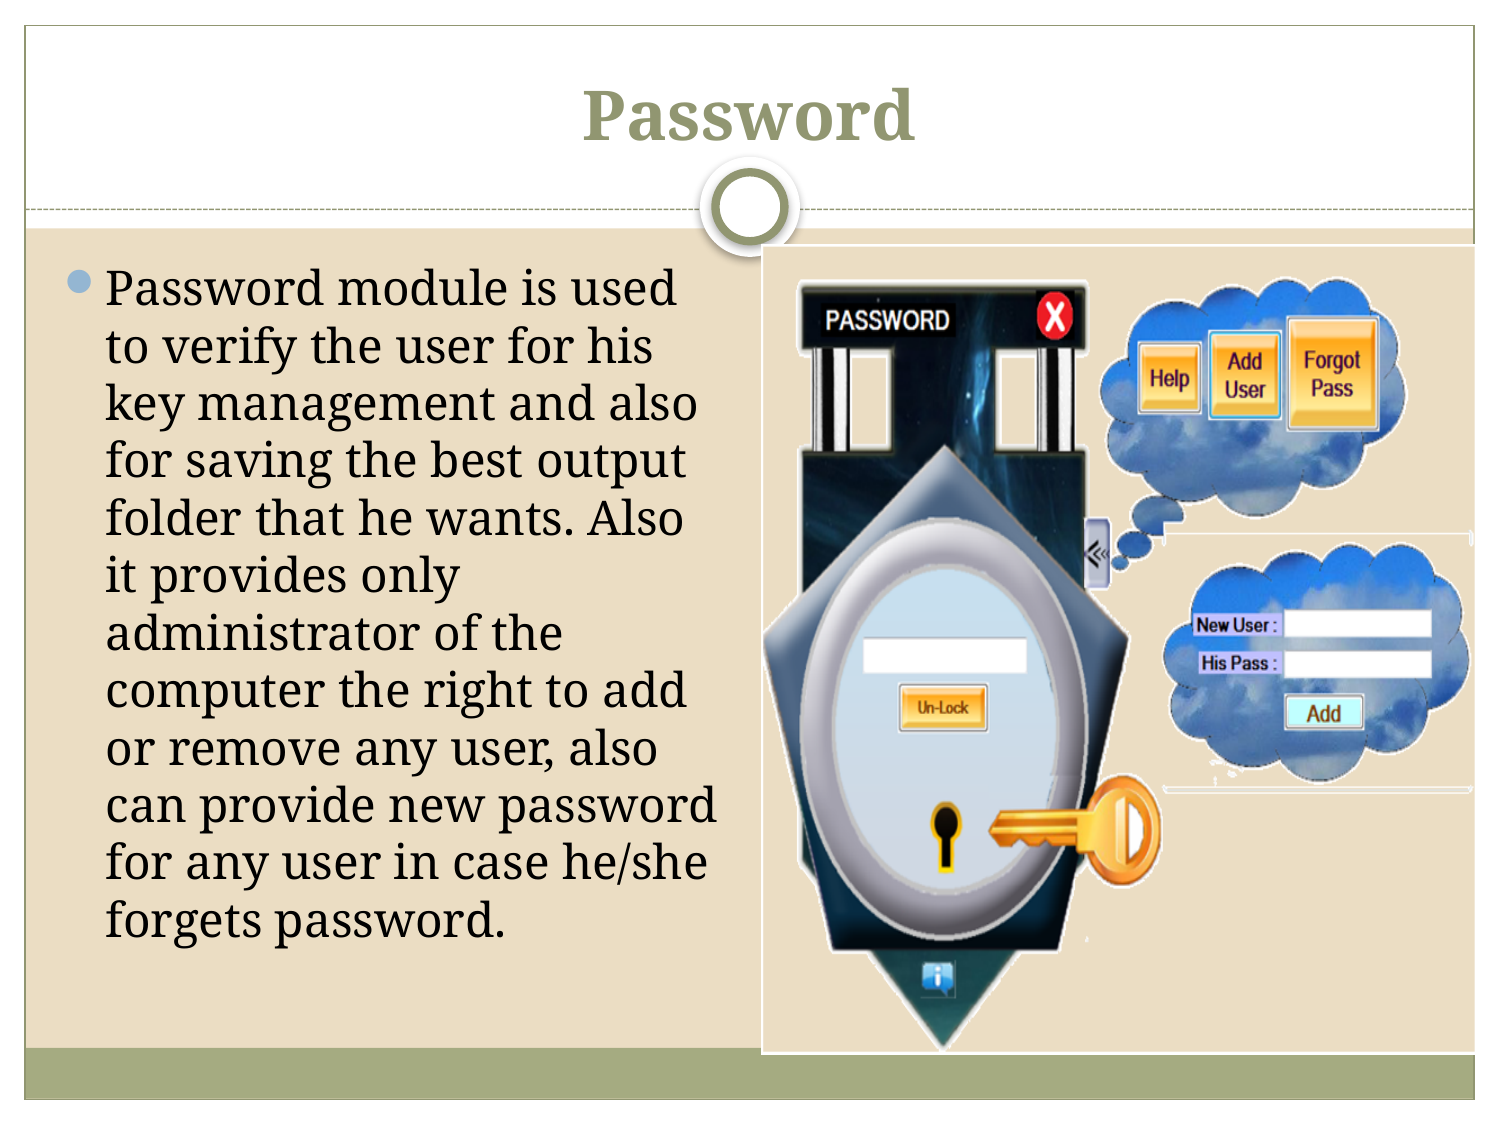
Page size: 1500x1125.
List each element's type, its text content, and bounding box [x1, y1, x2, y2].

title Password [49, 37, 1450, 162]
list Password module is used to verify the user for his key management and also for saving the best output folder that he wants. Also it provides only administrator of the computer the right to add or remove any user, also can provide new password for any user in case he/she forgets password. [49, 250, 739, 1001]
picture [761, 244, 1477, 1055]
